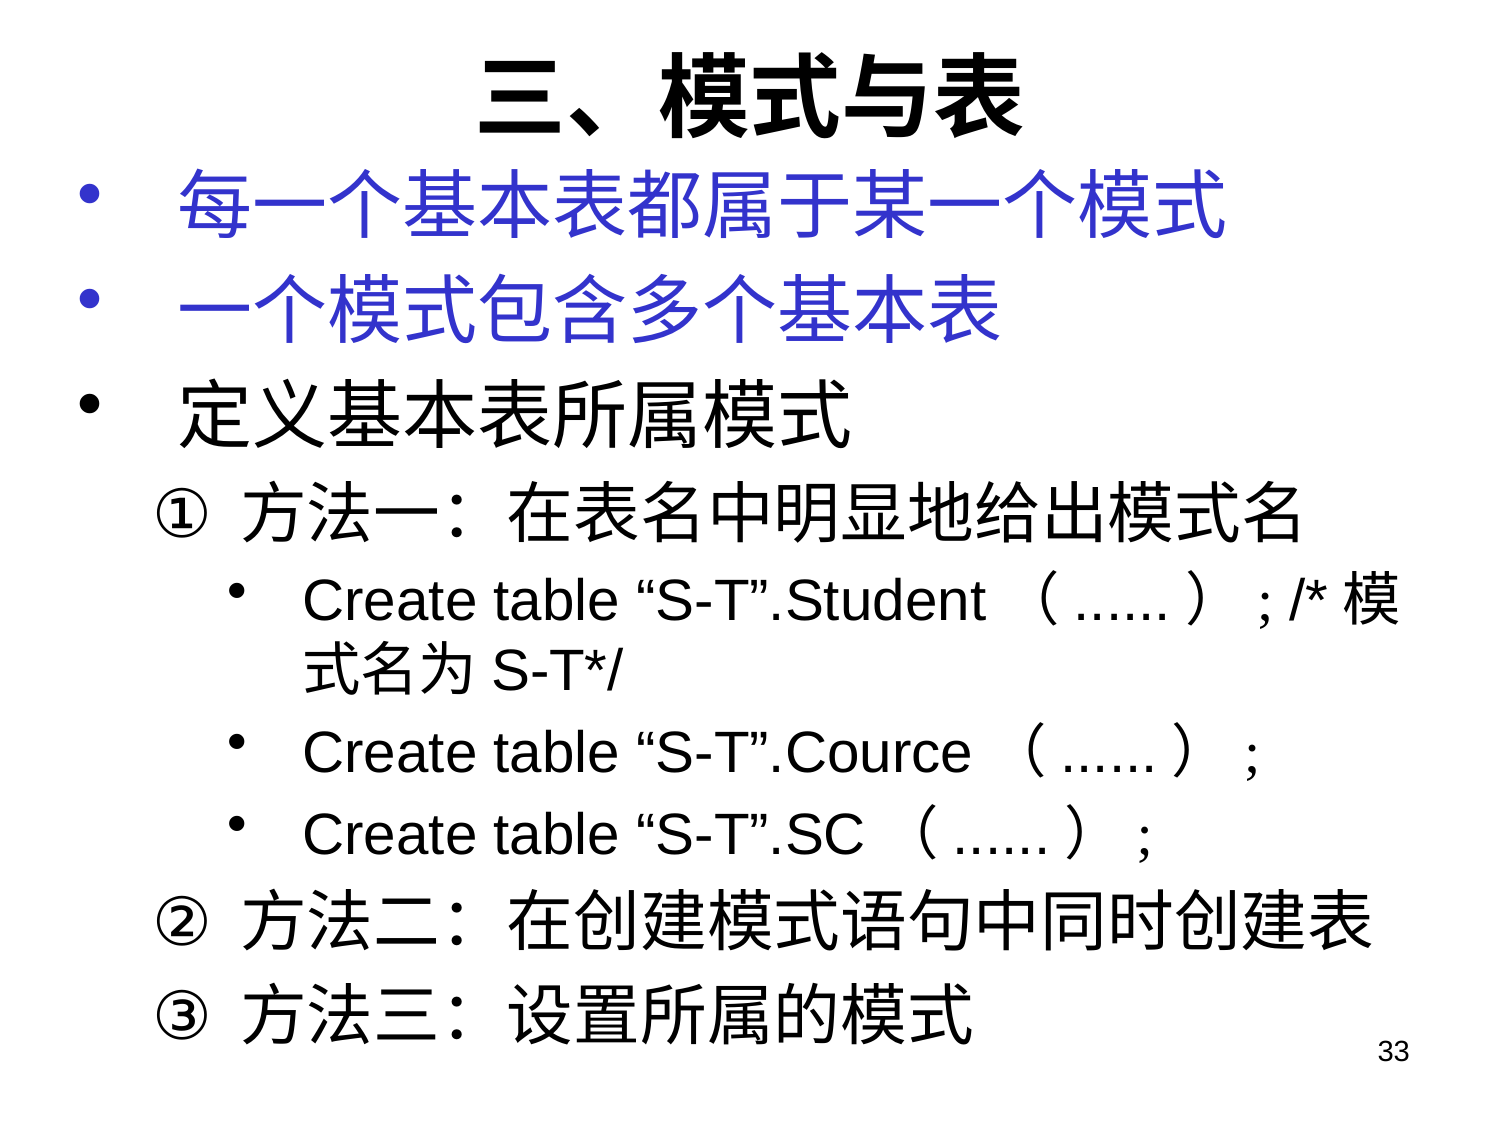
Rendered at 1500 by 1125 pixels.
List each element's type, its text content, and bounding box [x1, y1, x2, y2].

title 三、模式与表 [75, 0, 1425, 149]
list 每一个基本表都属于某一个模式 一个模式包含多个基本表 定义基本表所属模式 方法一：在表名中明显地给出模式名 Create table “S-T”.Student（......）; /*模式名为S-T*/ Create table “S-T”.Cource（......）; Create table “S-T”.SC（......）; 方法二：在创建模式语句中同时创建表 方法三：设置所属的模式 [62, 149, 1450, 1100]
